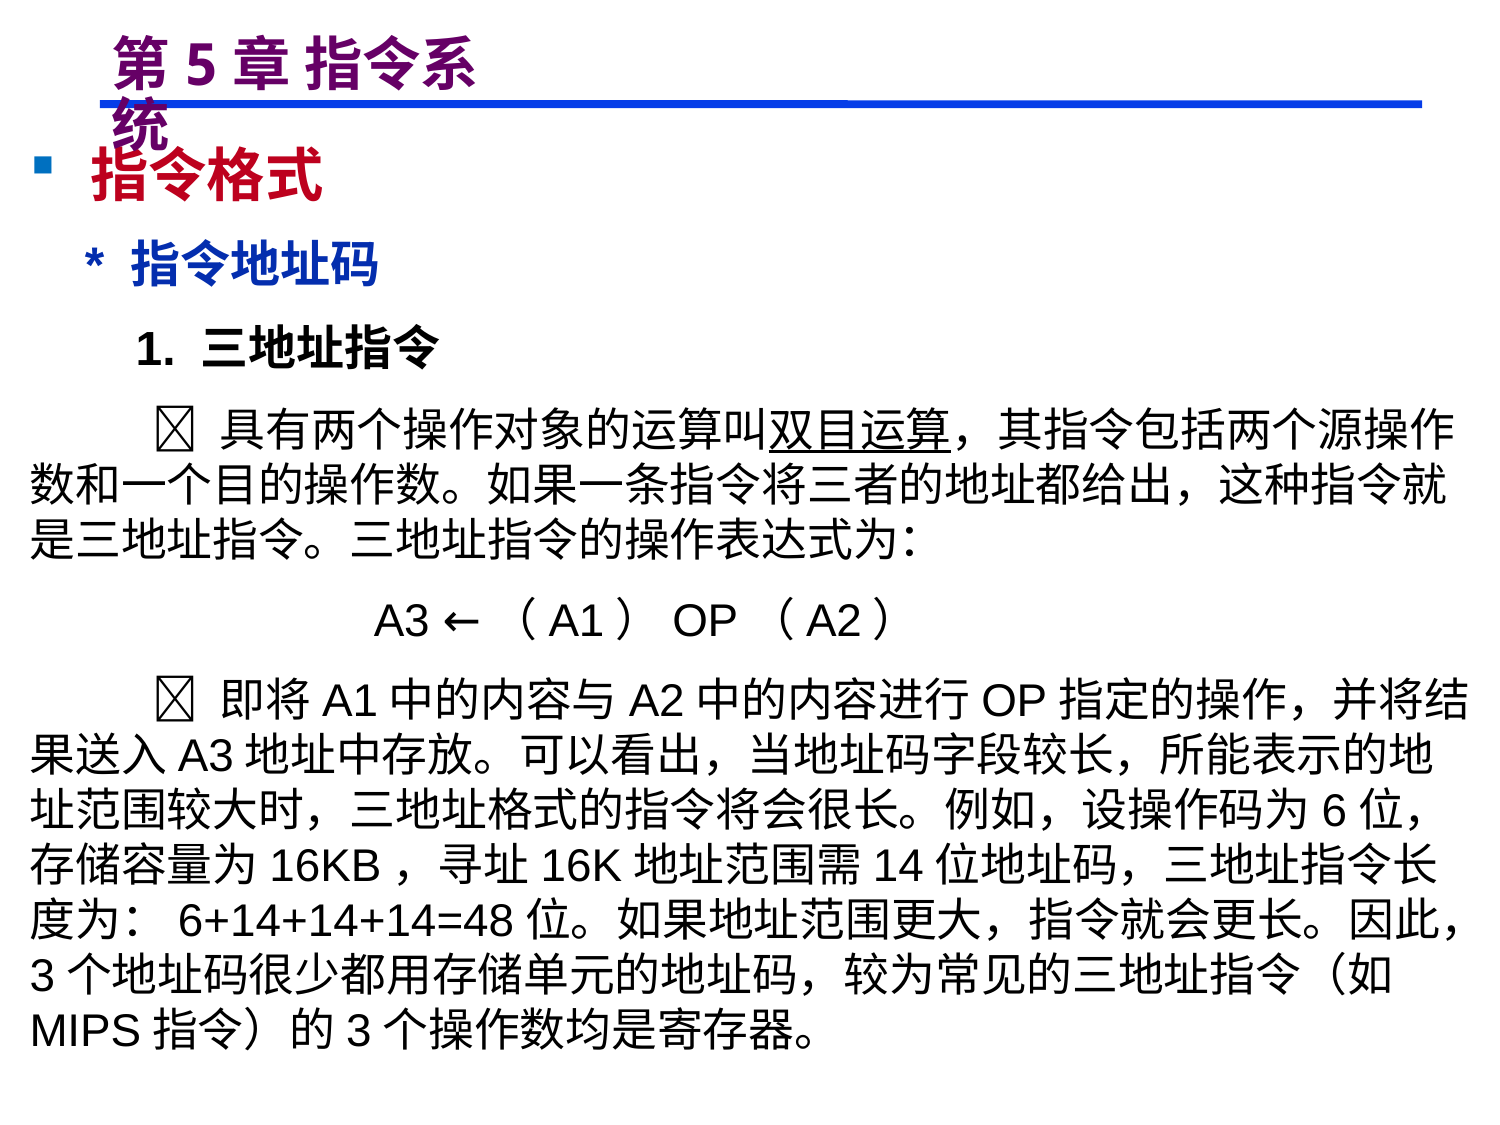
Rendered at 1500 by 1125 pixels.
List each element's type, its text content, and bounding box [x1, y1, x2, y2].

title 第5章 指令系统 [100, 32, 534, 230]
subtitle 指令格式 * 指令地址码 1. 三地址指令  具有两个操作对象的运算叫双目运算，其指令包括两个源操作数和一个目的操作数。如果一条指令将三者的地址都给出，这种指令就是三地址指令。三地址指令的操作表达式为： A3 ←（A1）OP（A2）  即将A1中的内容与A2中的内容进行OP指定的操作，并将结果送入A3地址中存放。可以看出，当地址码字段较长，所能表示的地址范围较大时，三地址格式的指令将会很长。例如，设操作码为6位，存储容量为16KB，寻址16K地址范围需14位地址码，三地址指令长度为：6+14+14+14=48位。如果地址范围更大，指令就会更长。因此，3个地址码很少都用存储单元的地址码，较为常见的三地址指令（如MIPS指令）的3个操作数均是寄存器。 [14, 129, 1488, 1069]
